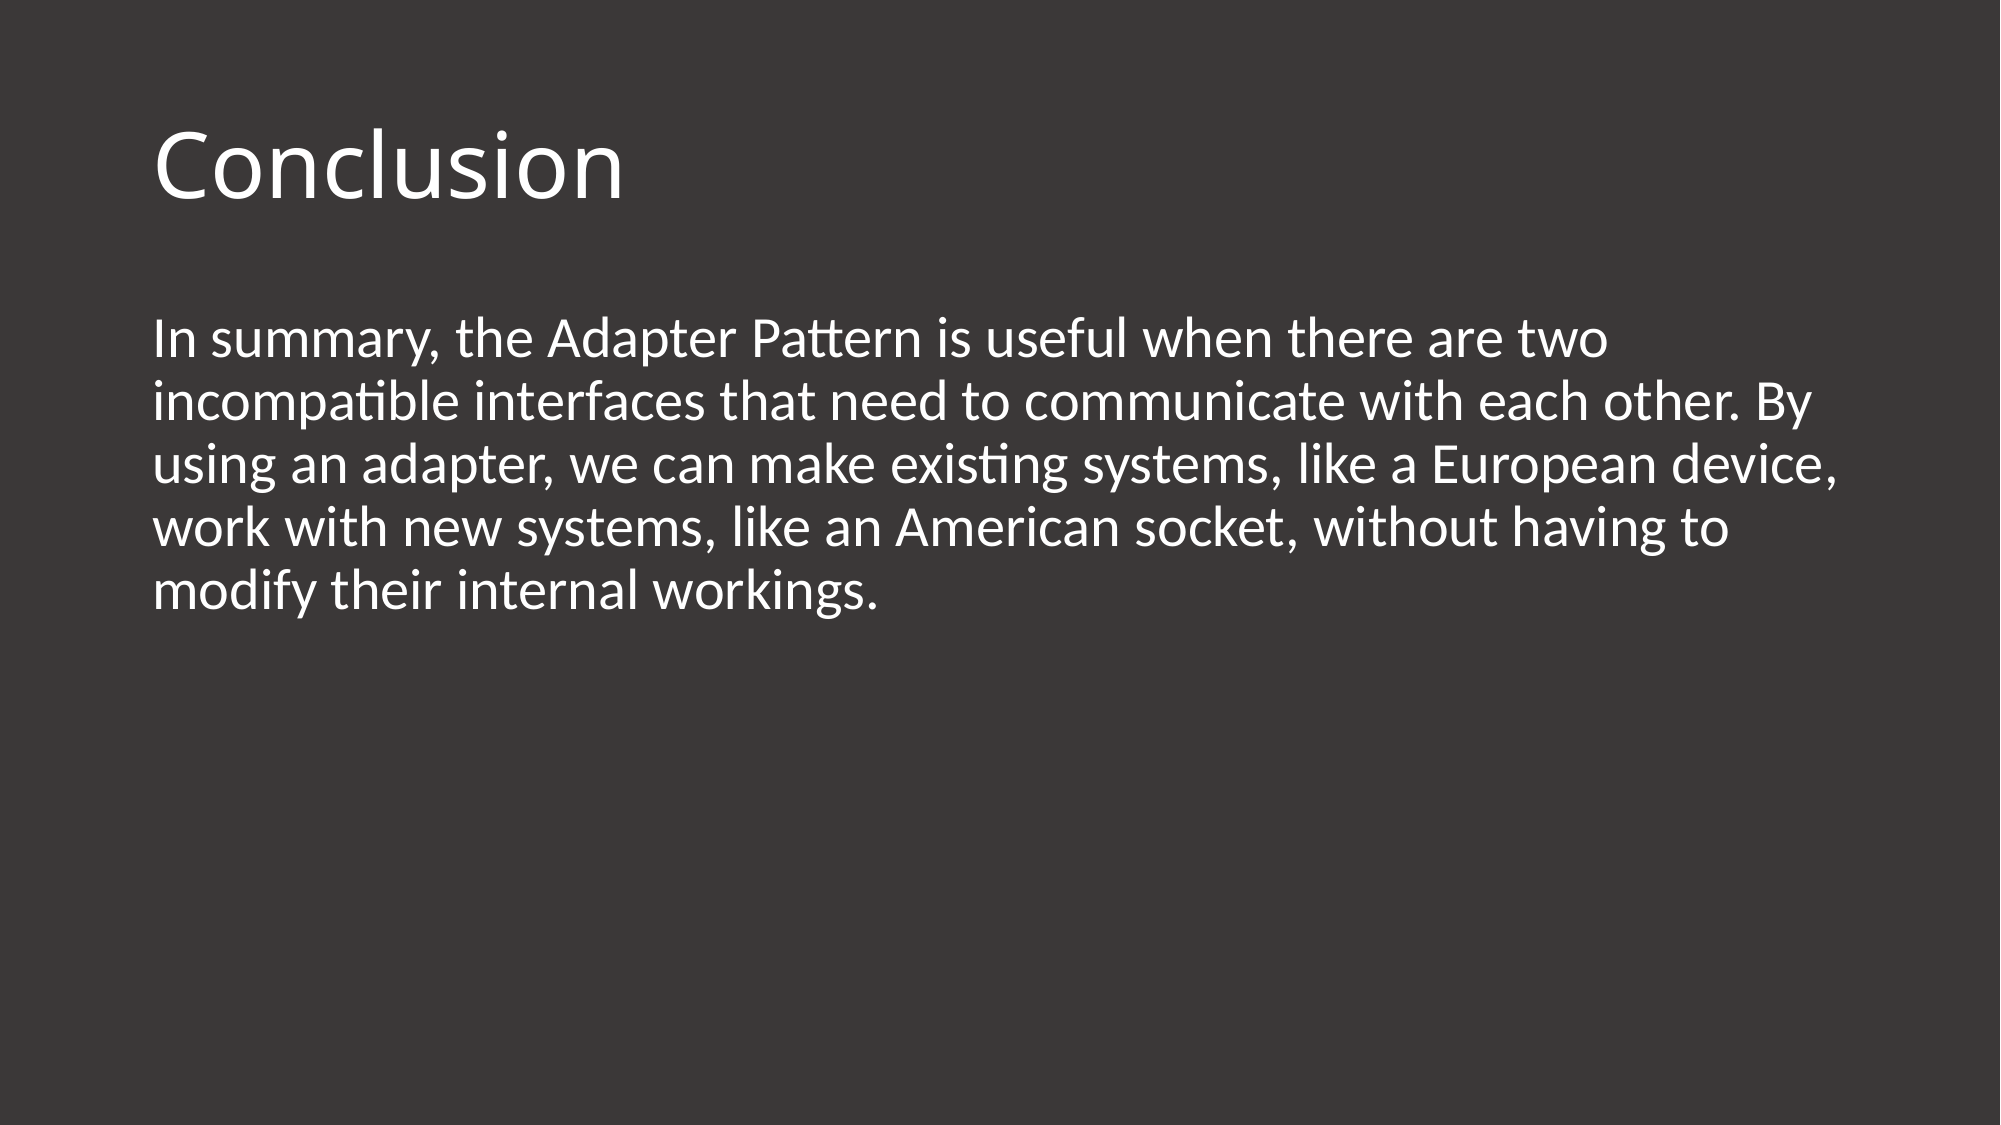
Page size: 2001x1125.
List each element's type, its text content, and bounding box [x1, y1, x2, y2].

title Conclusion [137, 59, 1863, 278]
list In summary, the Adapter Pattern is useful when there are two incompatible interfaces that need to communicate with each other. By using an adapter, we can make existing systems, like a European device, work with new systems, like an American socket, without having to modify their internal workings. [137, 299, 1863, 1014]
